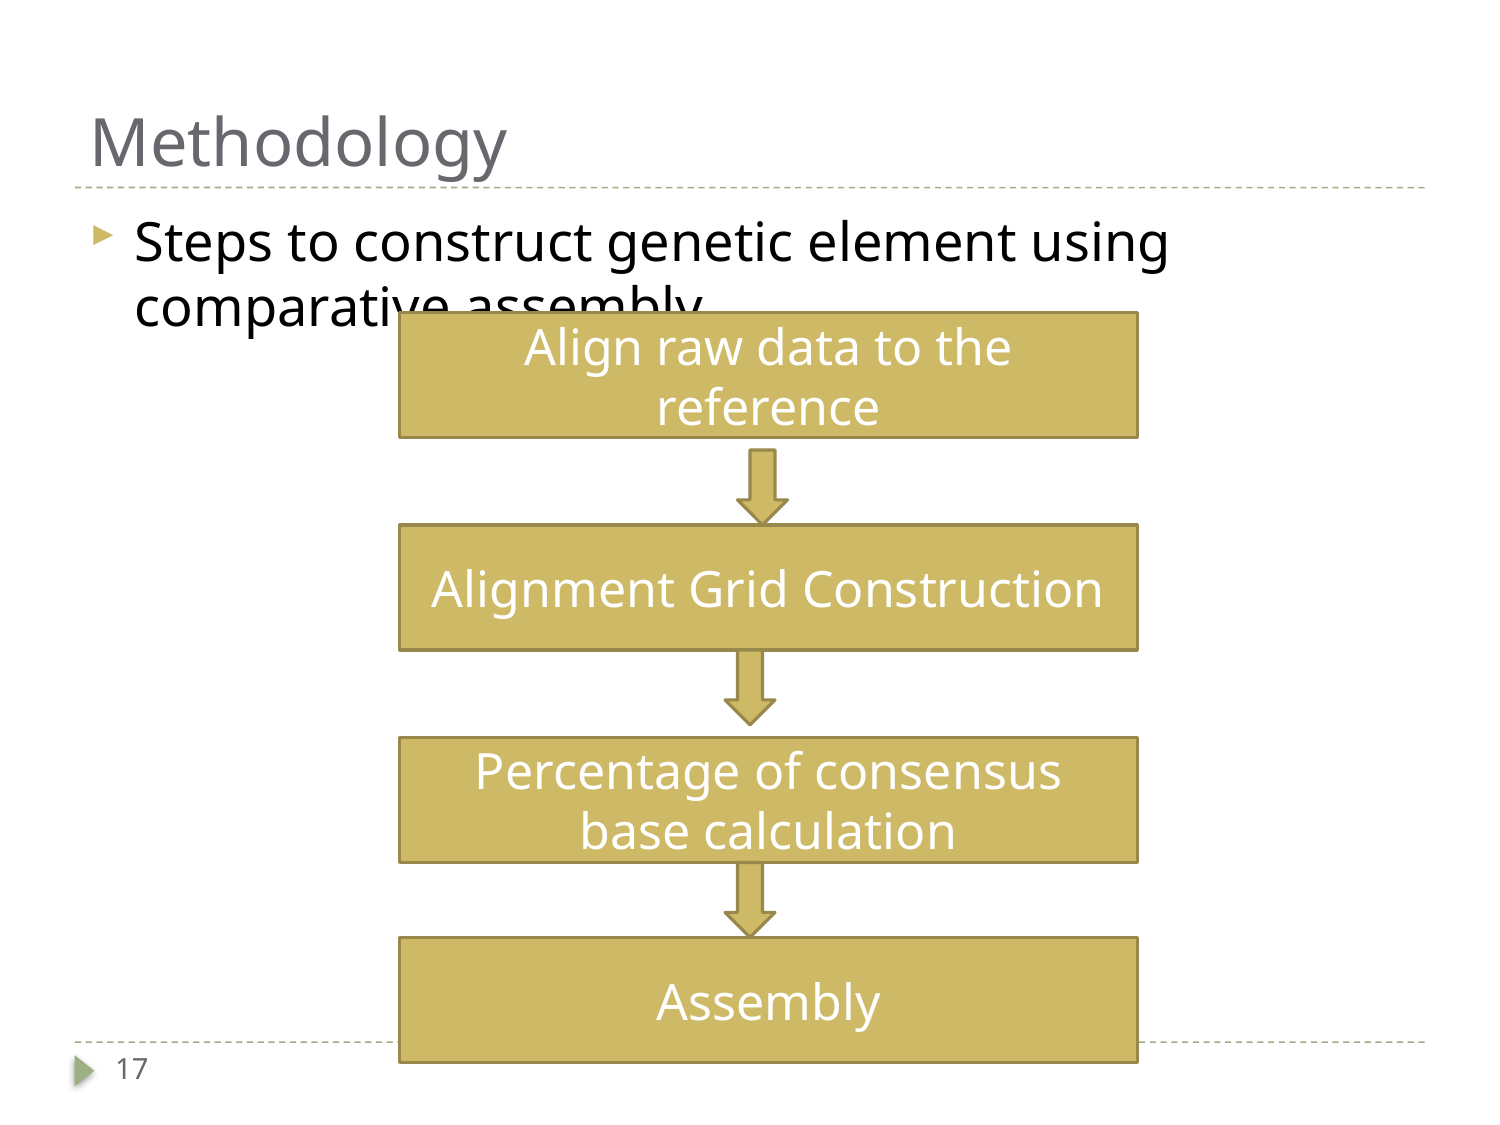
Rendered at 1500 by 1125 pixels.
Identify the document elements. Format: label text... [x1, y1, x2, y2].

text_box [736, 448, 789, 527]
slide_number 17 [100, 1042, 426, 1103]
text_box Percentage of consensus base calculation [398, 736, 1139, 864]
text_box [723, 648, 777, 727]
title Methodology [75, 24, 1425, 188]
text_box Alignment Grid Construction [398, 523, 1139, 652]
list Steps to construct genetic element using comparative assembly [75, 200, 1425, 1010]
text_box [723, 860, 777, 939]
text_box Align raw data to the reference [398, 311, 1139, 439]
text_box Assembly [398, 936, 1139, 1064]
